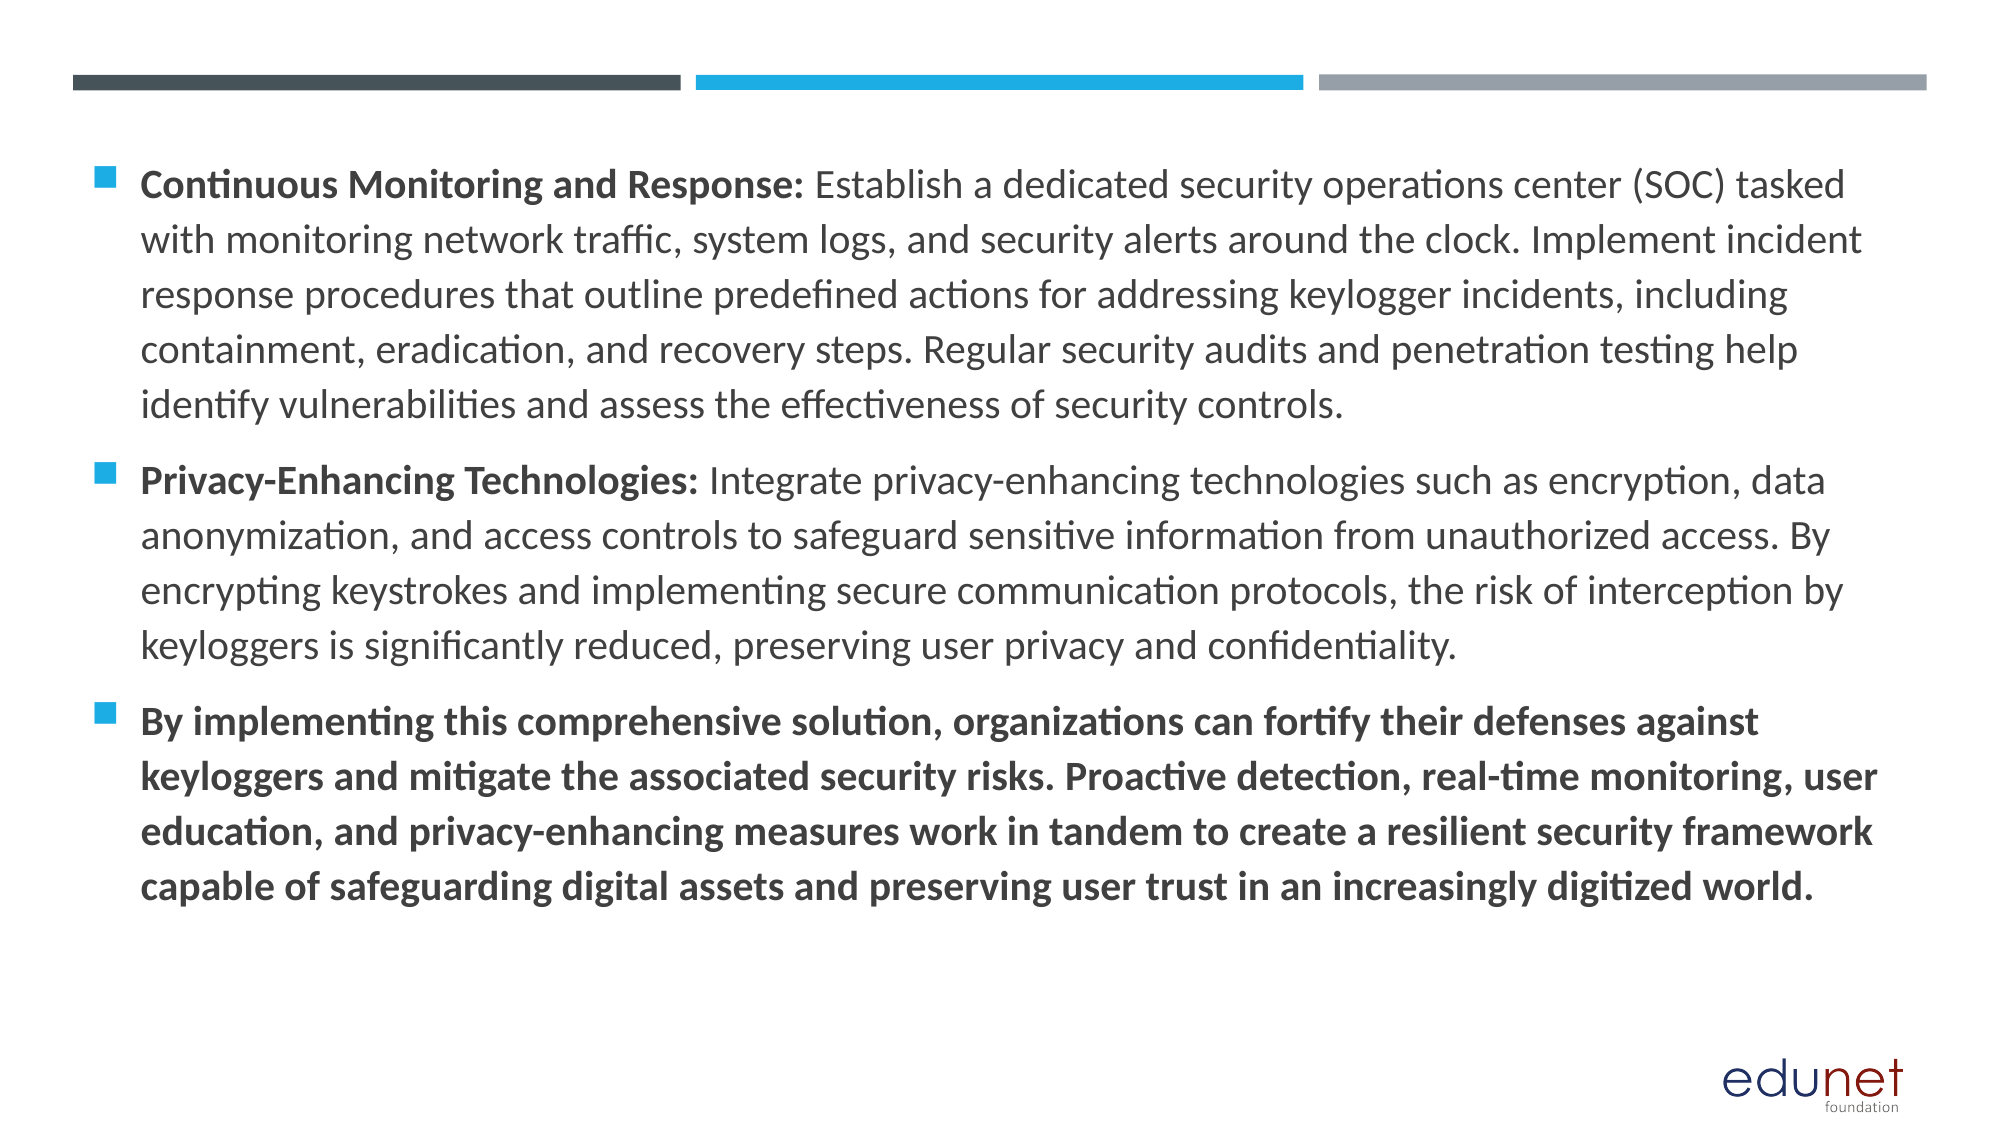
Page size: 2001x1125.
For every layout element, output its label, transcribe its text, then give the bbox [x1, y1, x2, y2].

picture [1719, 1056, 1905, 1116]
list Continuous Monitoring and Response: Establish a dedicated security operations center (SOC) tasked with monitoring network traffic, system logs, and security alerts around the clock. Implement incident response procedures that outline predefined actions for addressing keylogger incidents, including containment, eradication, and recovery steps. Regular security audits and penetration testing help identify vulnerabilities and assess the effectiveness of security controls. Privacy-Enhancing Technologies: Integrate privacy-enhancing technologies such as encryption, data anonymization, and access controls to safeguard sensitive information from unauthorized access. By encrypting keystrokes and implementing secure communication protocols, the risk of interception by keyloggers is significantly reduced, preserving user privacy and confidentiality. By implementing this comprehensive solution, organizations can fortify their defenses against keyloggers and mitigate the associated security risks. Proactive detection, real-time monitoring, user education, and privacy-enhancing measures work in tandem to create a resilient security framework capable of safeguarding digital assets and preserving user trust in an increasingly digitized world. [75, 127, 1926, 934]
